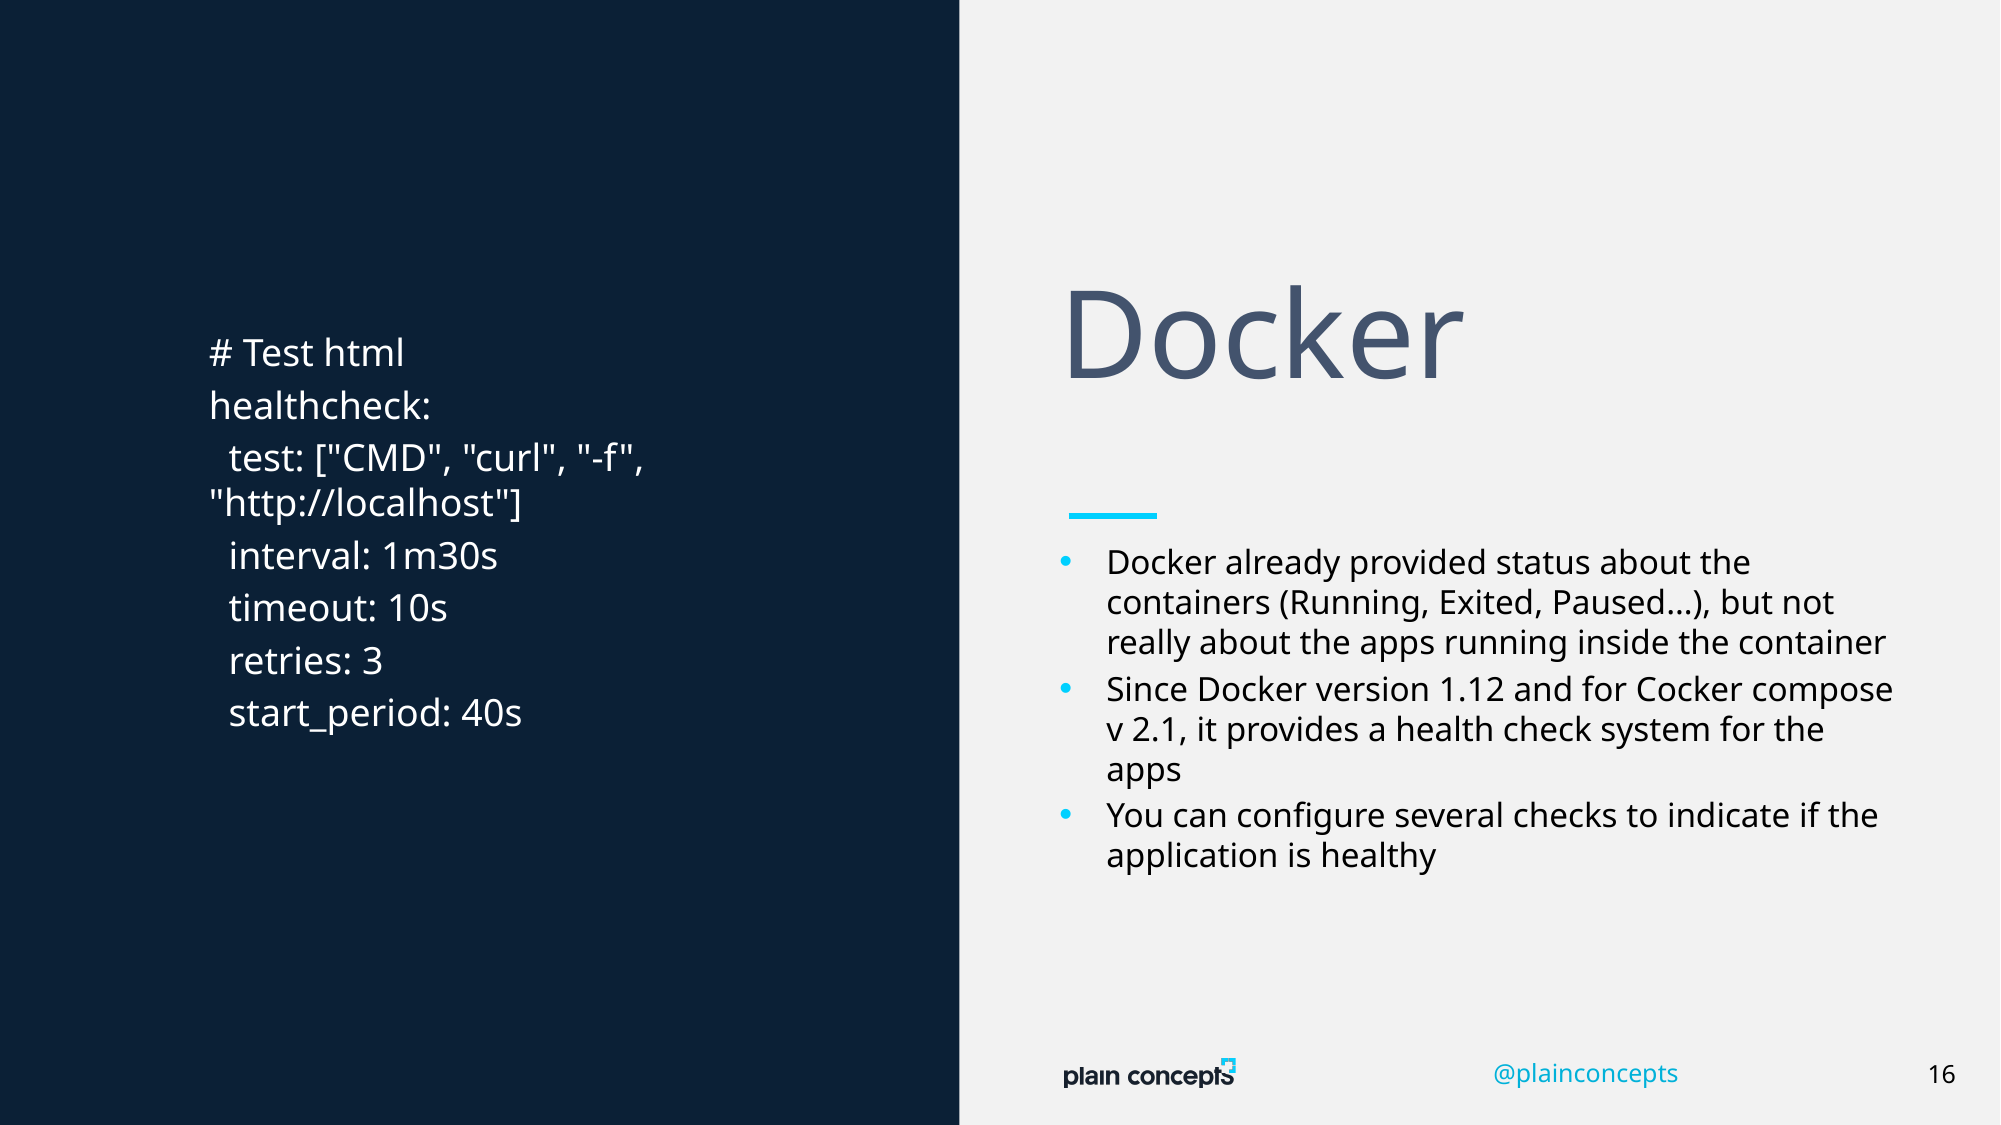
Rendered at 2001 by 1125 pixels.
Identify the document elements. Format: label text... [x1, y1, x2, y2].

picture [1064, 1058, 1236, 1088]
slide_number 16 [1844, 1045, 1971, 1106]
list # Test html healthcheck: test: ["CMD", "curl", "-f", "http://localhost"] interval: 1m30s timeout: 10s retries: 3 start_period: 40s [94, 111, 908, 1017]
footer @plainconcepts [1478, 1042, 1784, 1103]
list Docker already provided status about the containers (Running, Exited, Paused…), but not really about the apps running inside the container Since Docker version 1.12 and for Cocker compose v 2.1, it provides a health check system for the apps You can configure several checks to indicate if the application is healthy [1044, 533, 1921, 1017]
title Docker [1044, 161, 1913, 498]
